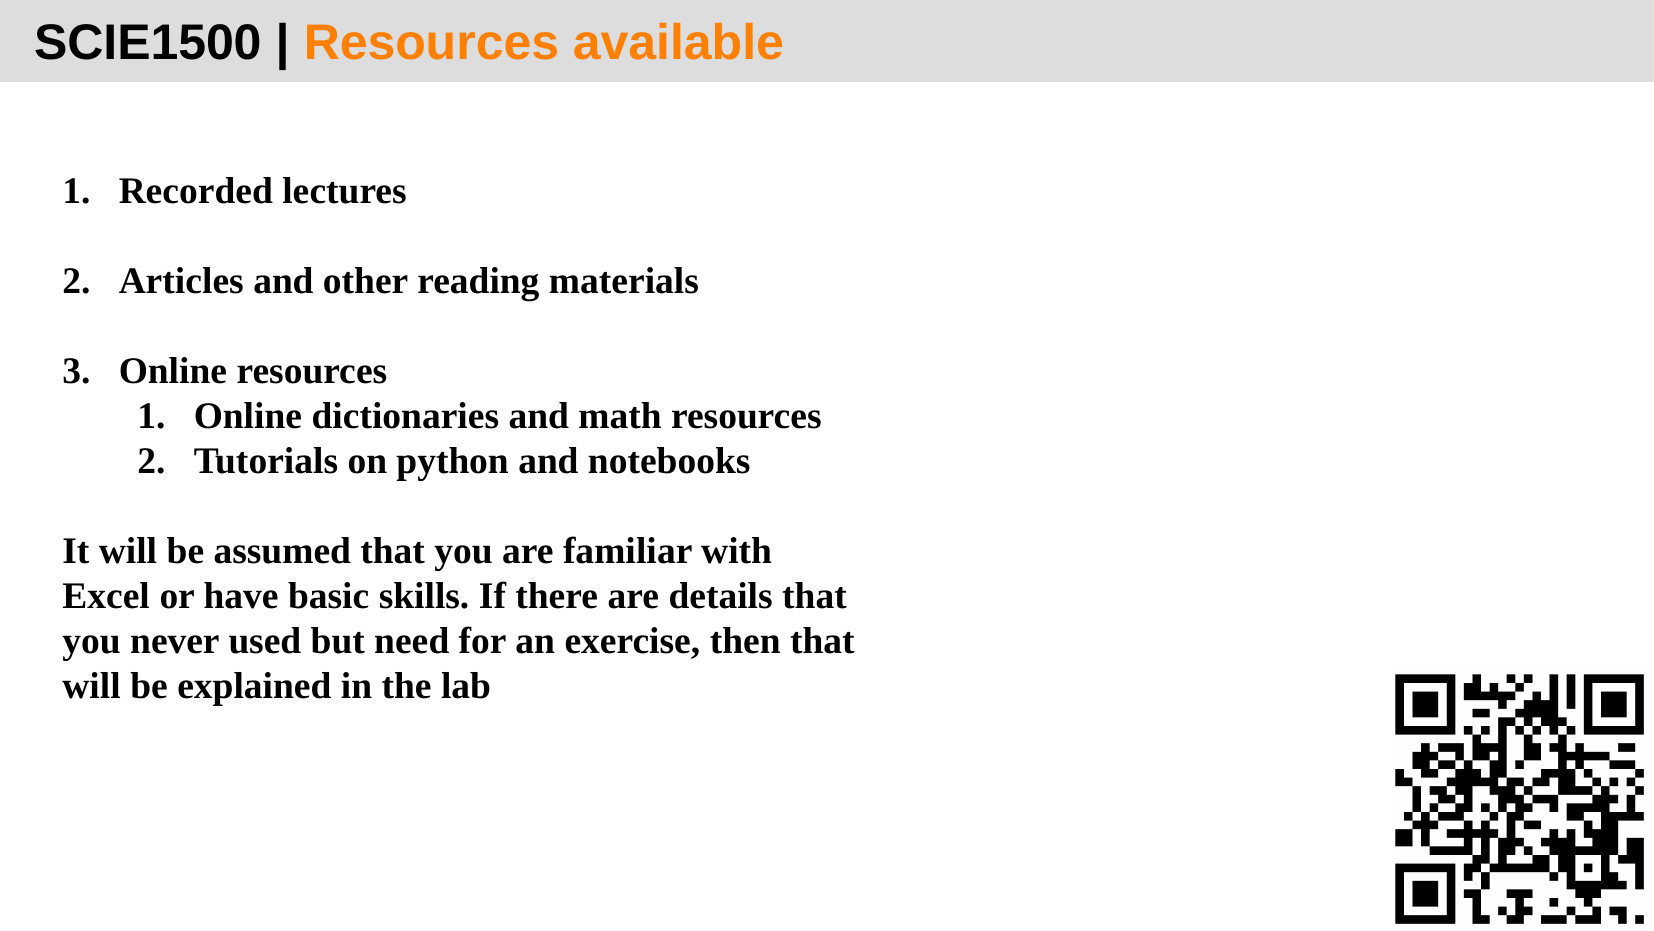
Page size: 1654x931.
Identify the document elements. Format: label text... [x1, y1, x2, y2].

text_box [0, 0, 1654, 83]
text_box SCIE1500 | Resources available [19, 2, 800, 77]
picture [1391, 670, 1648, 928]
text_box Recorded lectures Articles and other reading materials Online resources Online dictionaries and math resources Tutorials on python and notebooks It will be assumed that you are familiar with Excel or have basic skills. If there are details that you never used but need for an exercise, then that will be explained in the lab [47, 158, 871, 804]
